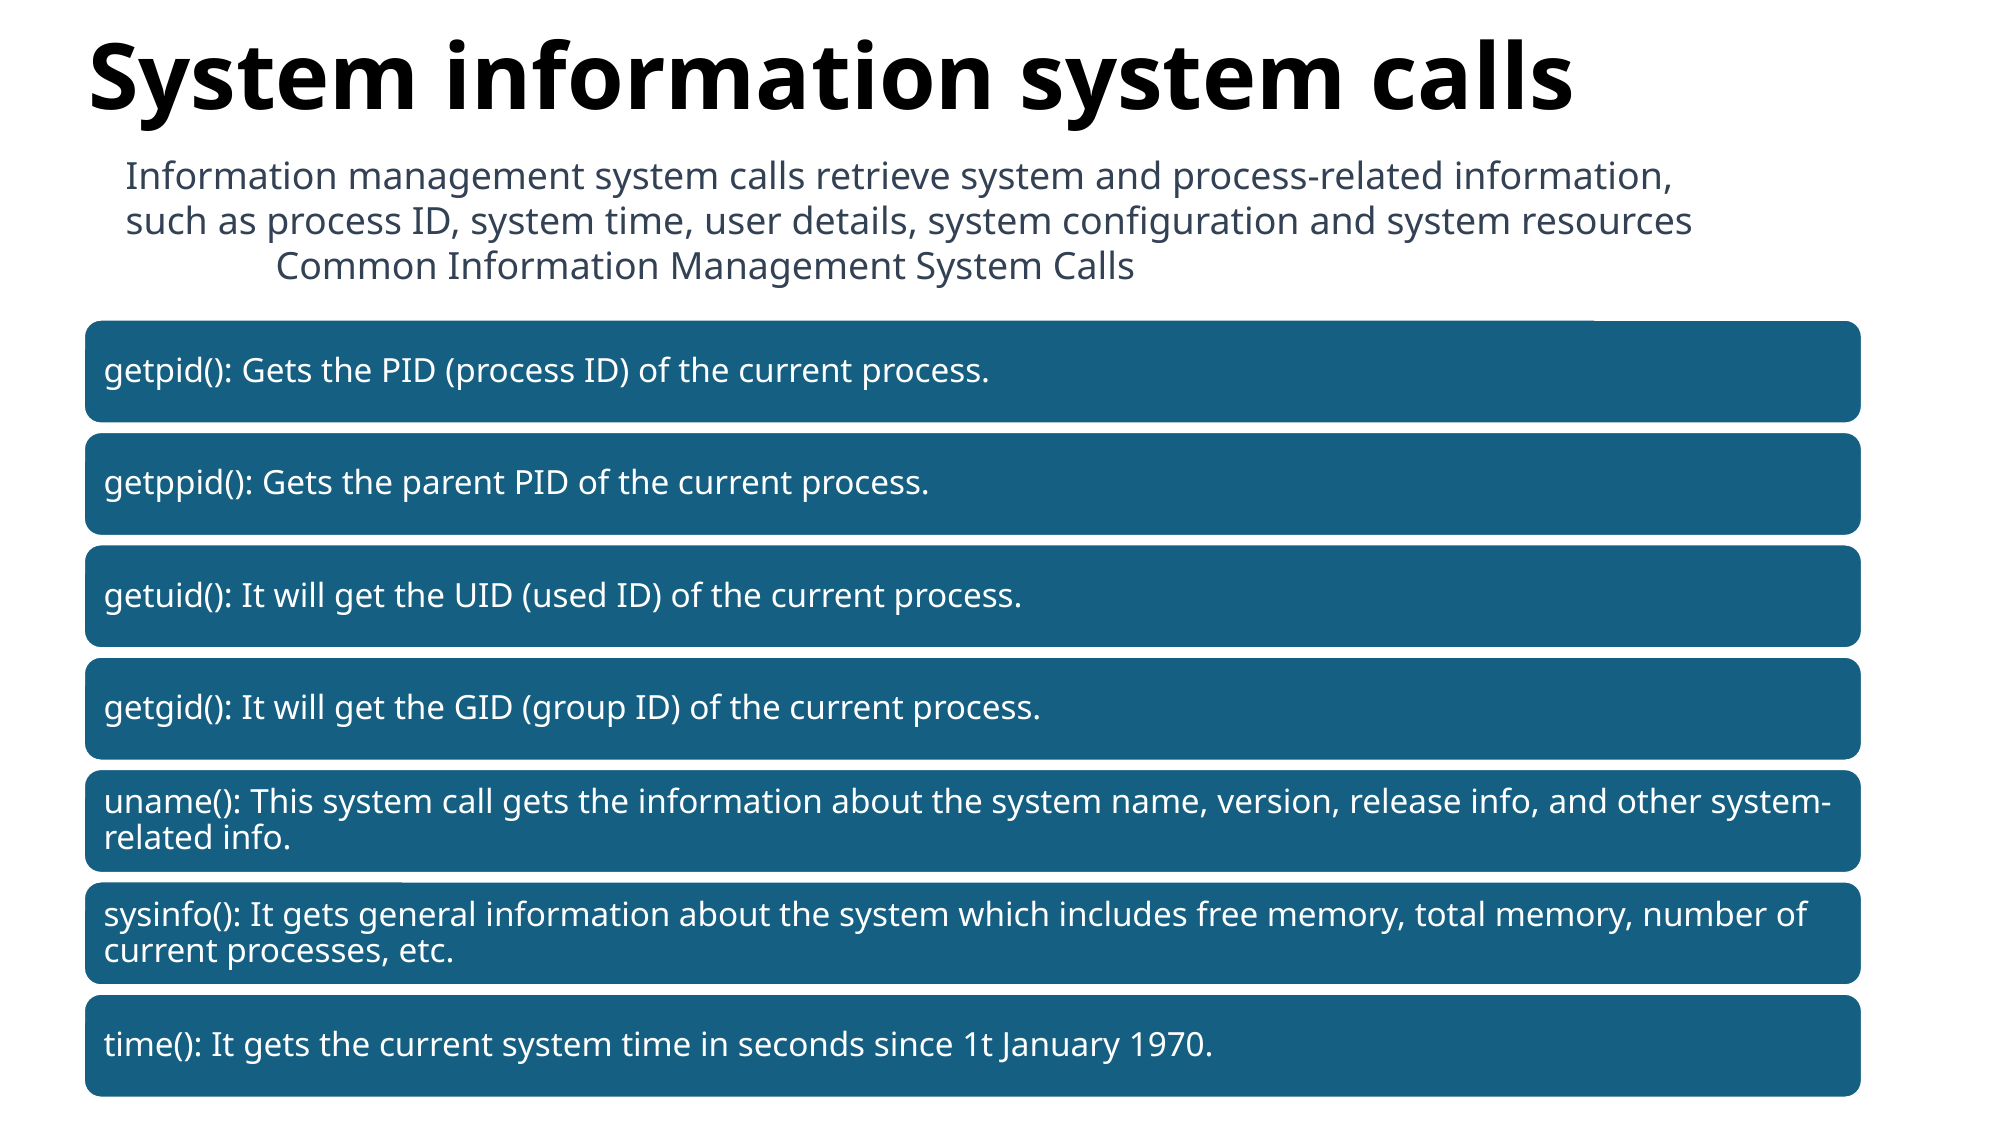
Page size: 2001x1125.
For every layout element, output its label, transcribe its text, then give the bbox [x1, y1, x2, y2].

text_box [82, 303, 1863, 1114]
text_box Information management system calls retrieve system and process-related information, such as process ID, system time, user details, system configuration and system resources Common Information Management System Calls [110, 144, 1775, 303]
title System information system calls [49, 25, 1775, 244]
